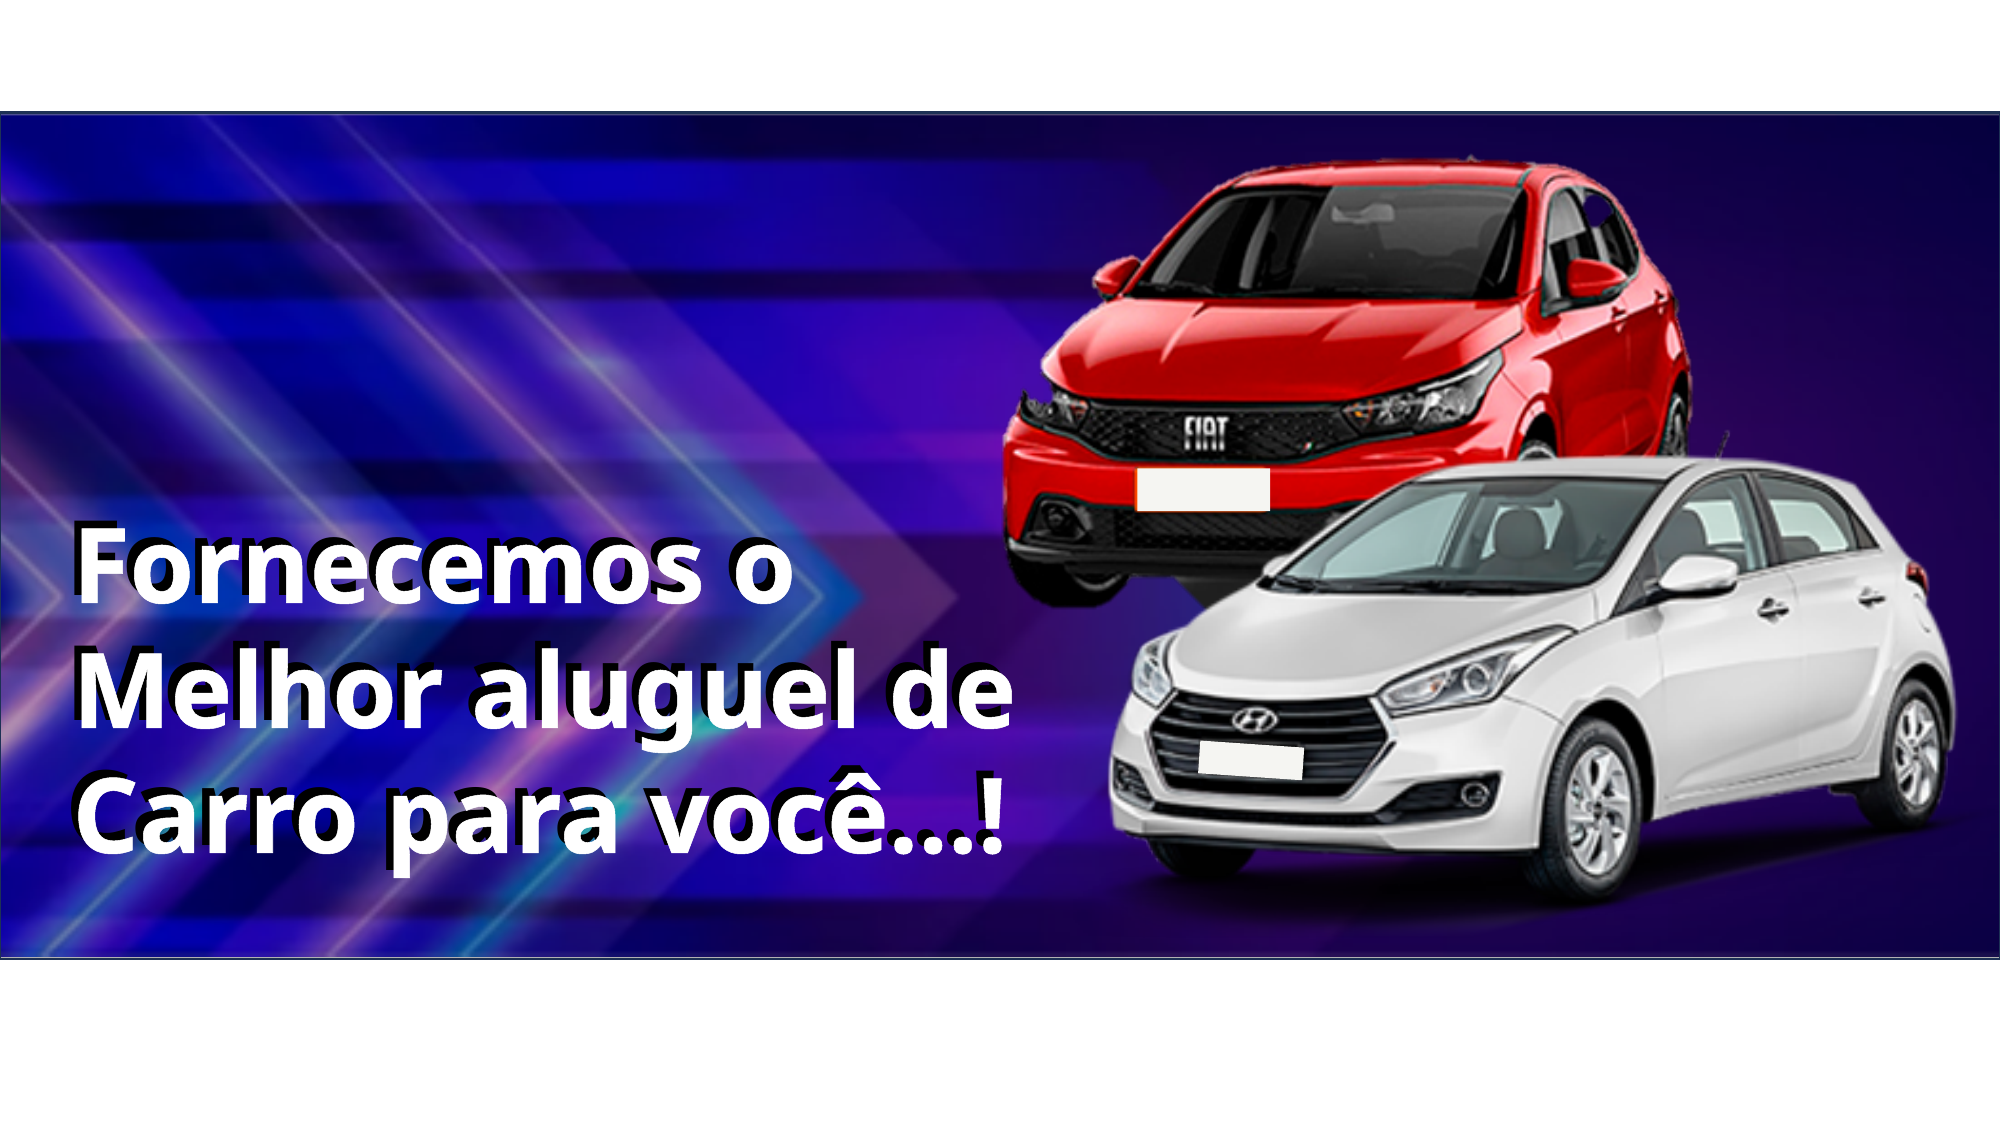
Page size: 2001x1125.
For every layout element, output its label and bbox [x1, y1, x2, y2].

picture [0, 85, 2000, 1034]
